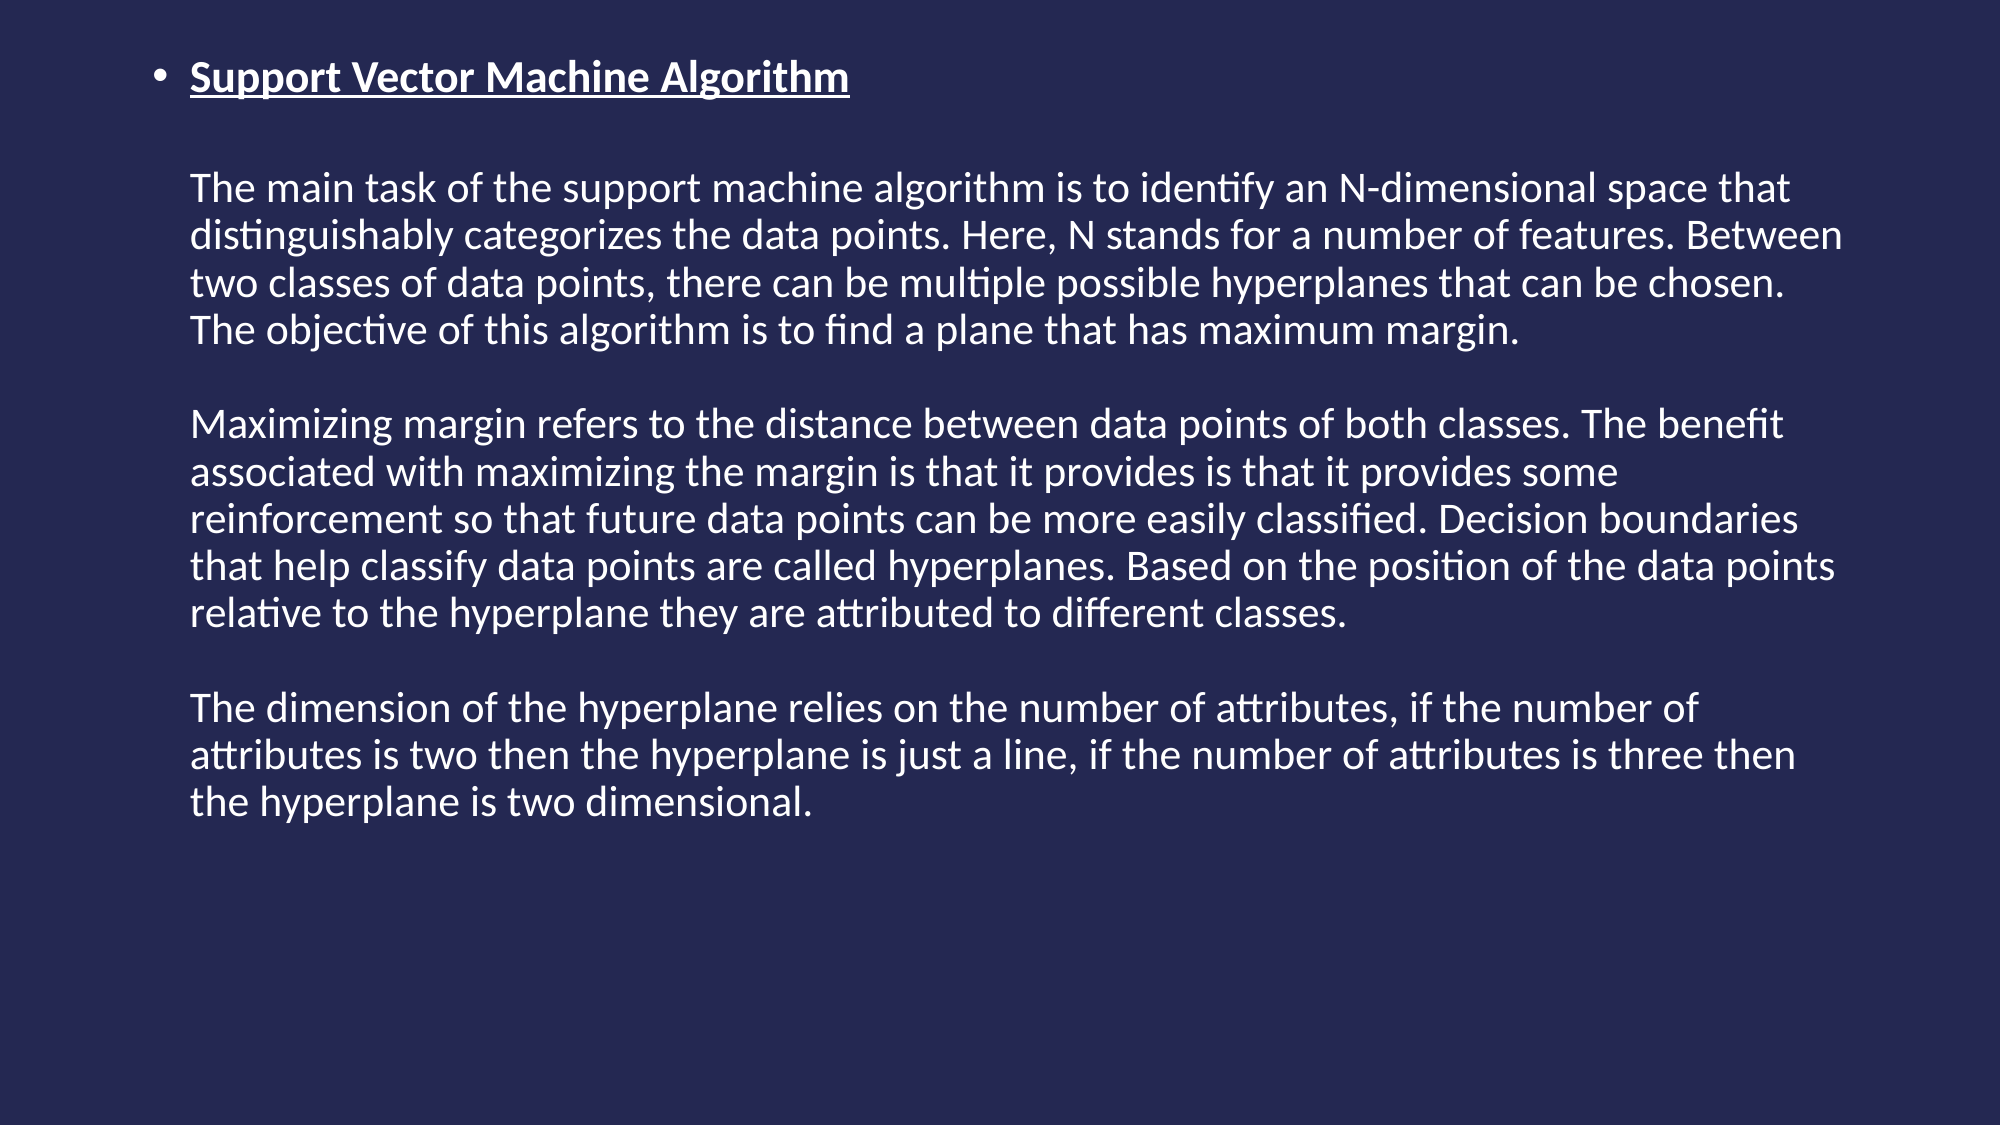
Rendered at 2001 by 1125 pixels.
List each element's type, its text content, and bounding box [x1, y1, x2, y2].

list Support Vector Machine Algorithm The main task of the support machine algorithm is to identify an N-dimensional space that distinguishably categorizes the data points. Here, N stands for a number of features. Between two classes of data points, there can be multiple possible hyperplanes that can be chosen. The objective of this algorithm is to find a plane that has maximum margin. Maximizing margin refers to the distance between data points of both classes. The benefit associated with maximizing the margin is that it provides is that it provides some reinforcement so that future data points can be more easily classified. Decision boundaries that help classify data points are called hyperplanes. Based on the position of the data points relative to the hyperplane they are attributed to different classes. The dimension of the hyperplane relies on the number of attributes, if the number of attributes is two then the hyperplane is just a line, if the number of attributes is three then the hyperplane is two dimensional. [137, 45, 1863, 1066]
